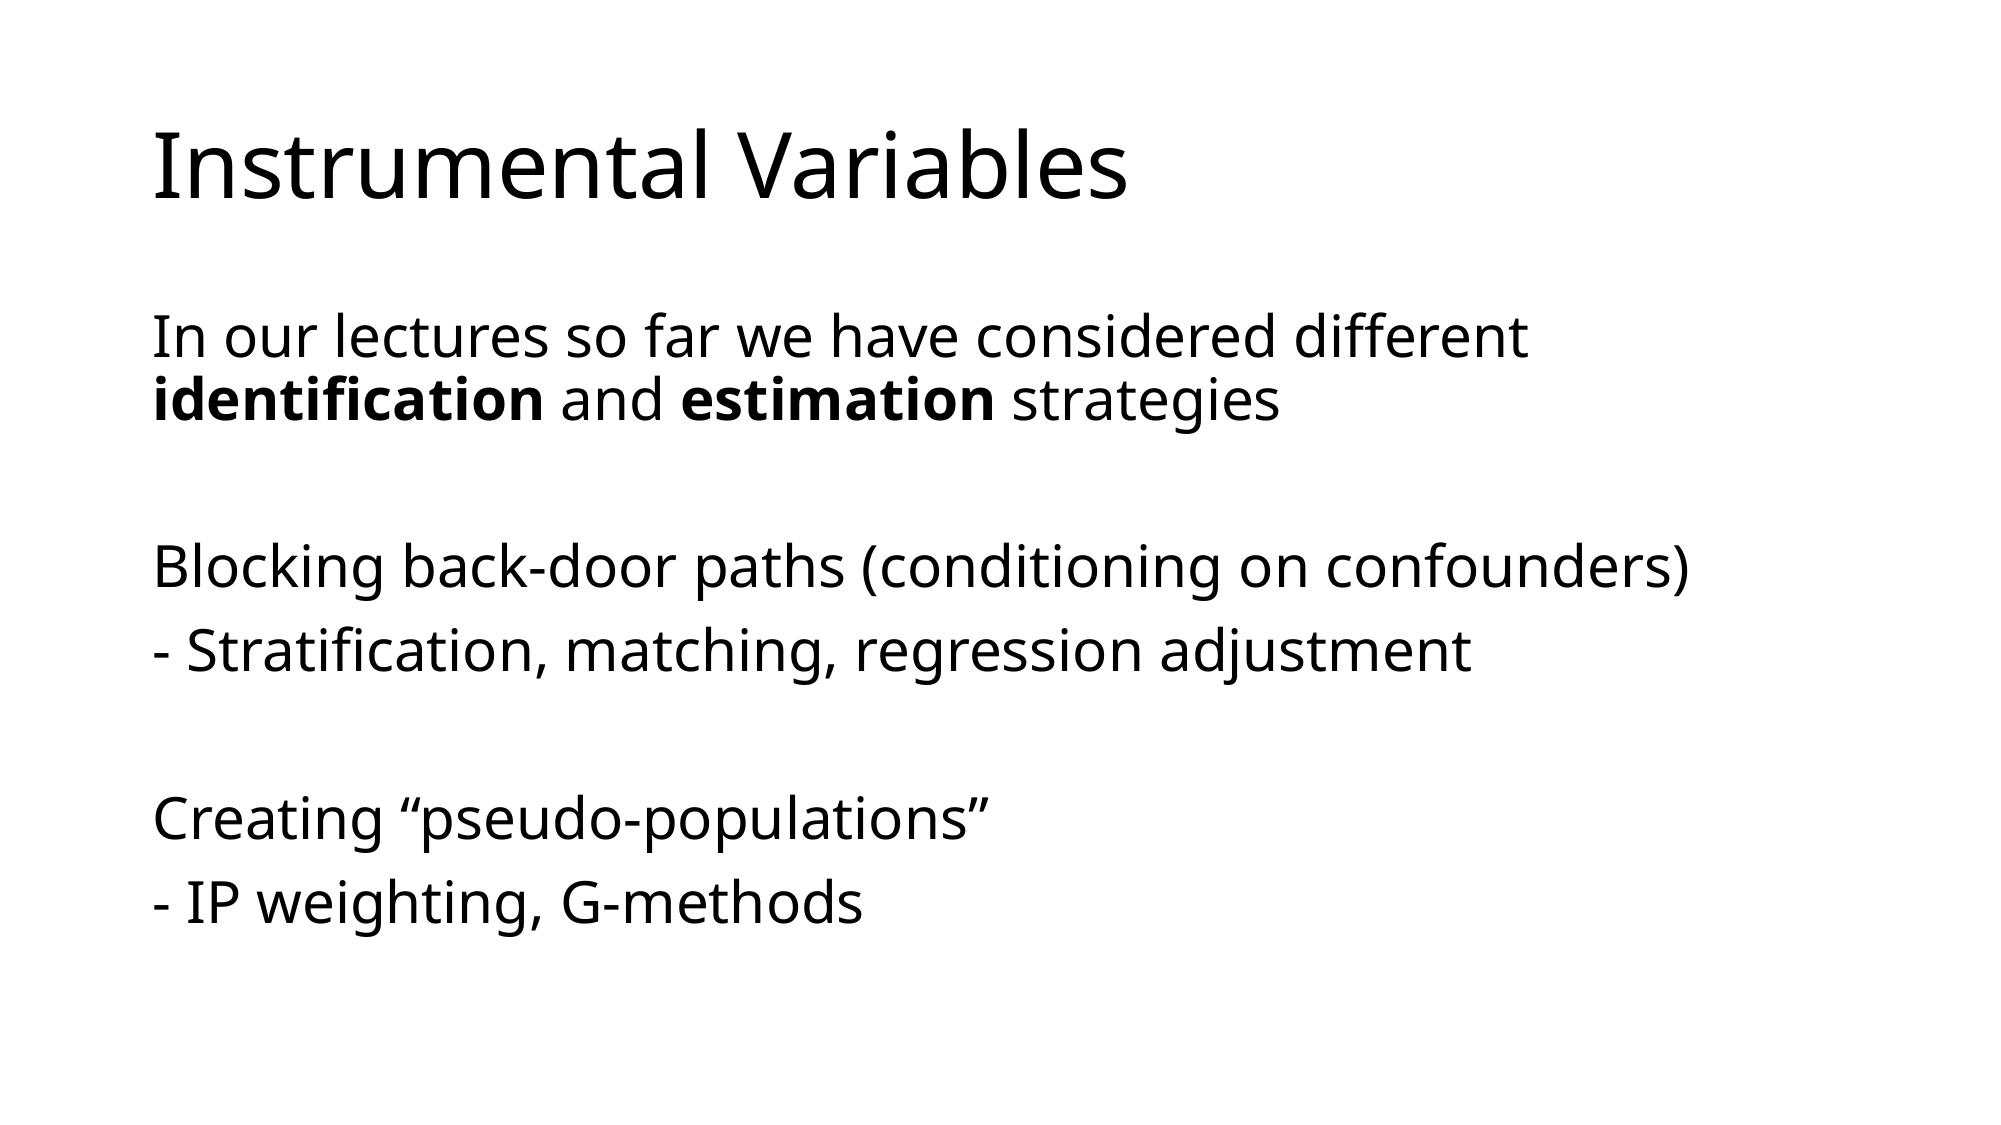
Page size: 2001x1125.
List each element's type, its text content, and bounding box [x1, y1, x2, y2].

list In our lectures so far we have considered different identification and estimation strategies Blocking back-door paths (conditioning on confounders) - Stratification, matching, regression adjustment Creating “pseudo-populations” - IP weighting, G-methods [137, 299, 1863, 1014]
title Instrumental Variables [137, 59, 1863, 278]
